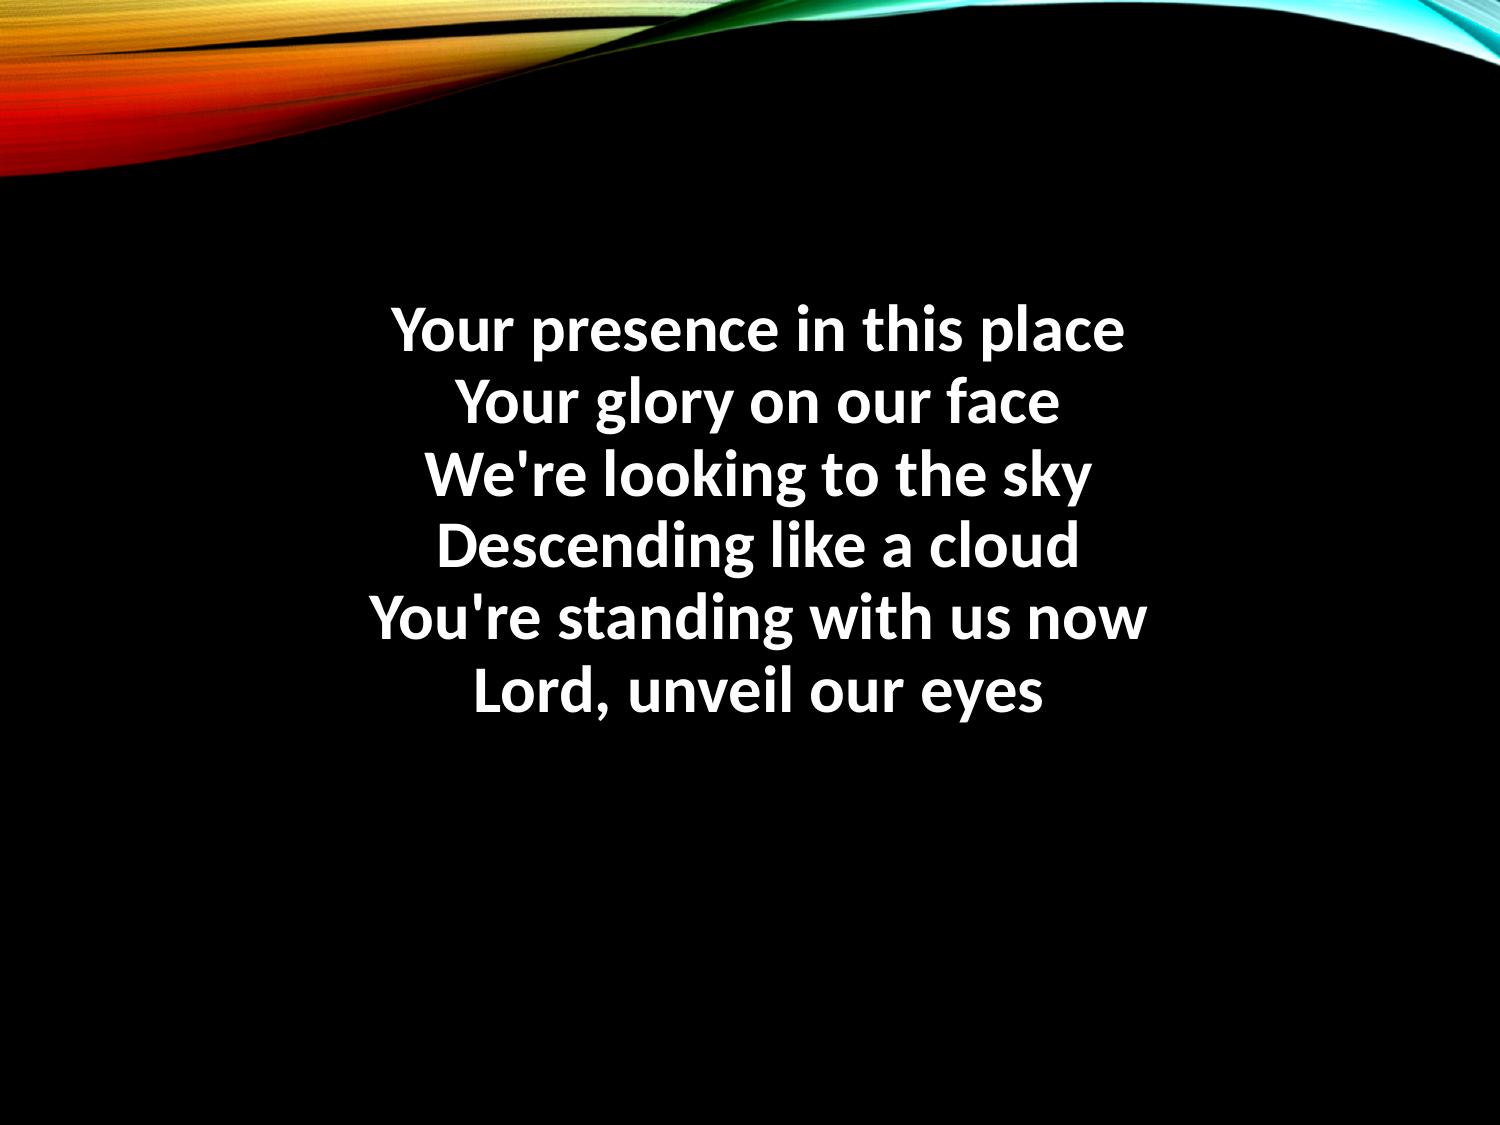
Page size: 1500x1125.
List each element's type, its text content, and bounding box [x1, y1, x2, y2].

list Your presence in this place Your glory on our face We're looking to the sky Descending like a cloud You're standing with us now Lord, unveil our eyes [0, 0, 1500, 986]
